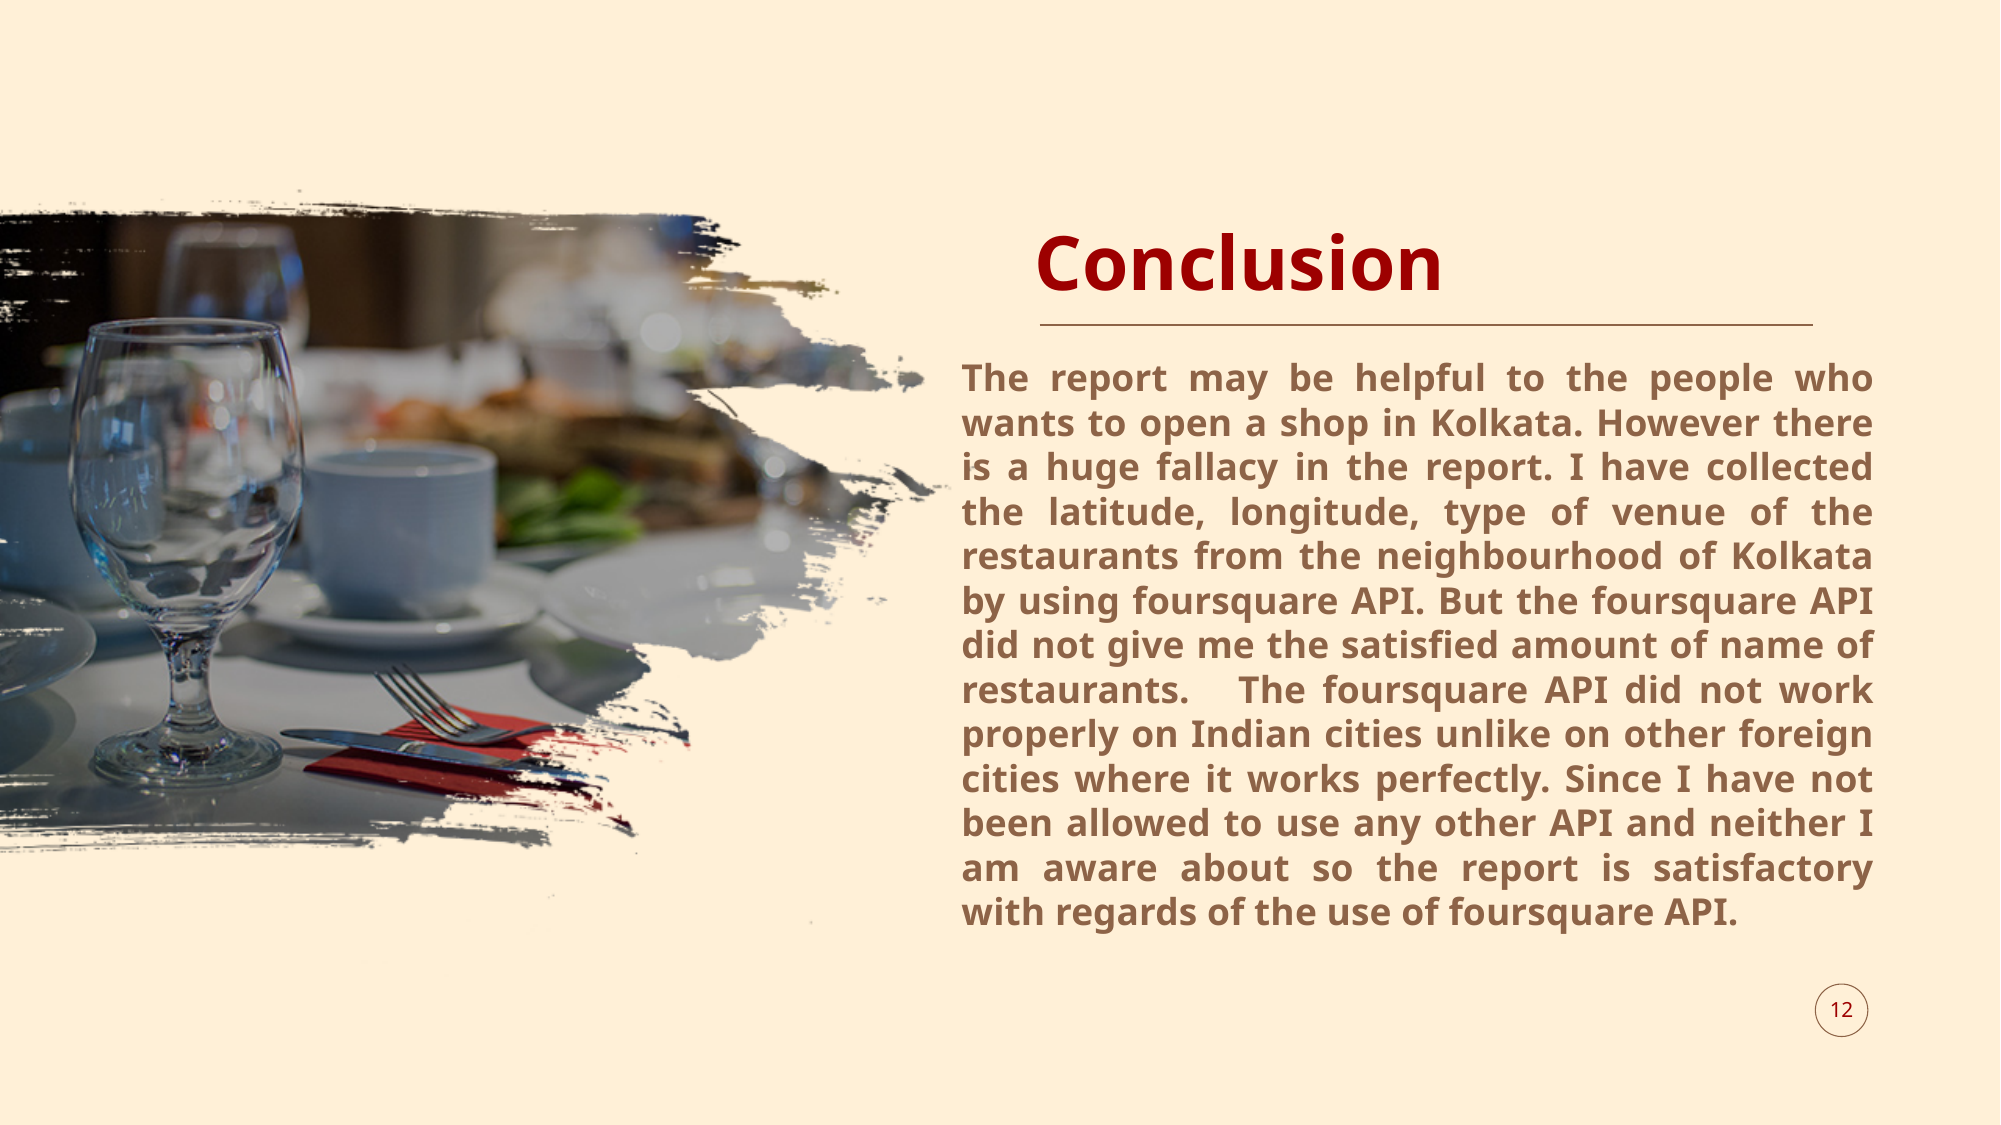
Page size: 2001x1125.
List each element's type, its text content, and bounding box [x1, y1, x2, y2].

picture [0, 0, 2000, 1125]
slide_number 12 [1811, 980, 1872, 1041]
list The report may be helpful to the people who wants to open a shop in Kolkata. However there is a huge fallacy in the report. I have collected the latitude, longitude, type of venue of the restaurants from the neighbourhood of Kolkata by using foursquare API. But the foursquare API did not give me the satisfied amount of name of restaurants. The foursquare API did not work properly on Indian cities unlike on other foreign cities where it works perfectly. Since I have not been allowed to use any other API and neither I am aware about so the report is satisfactory with regards of the use of foursquare API. [946, 346, 1890, 981]
title Conclusion [1019, 169, 1888, 315]
